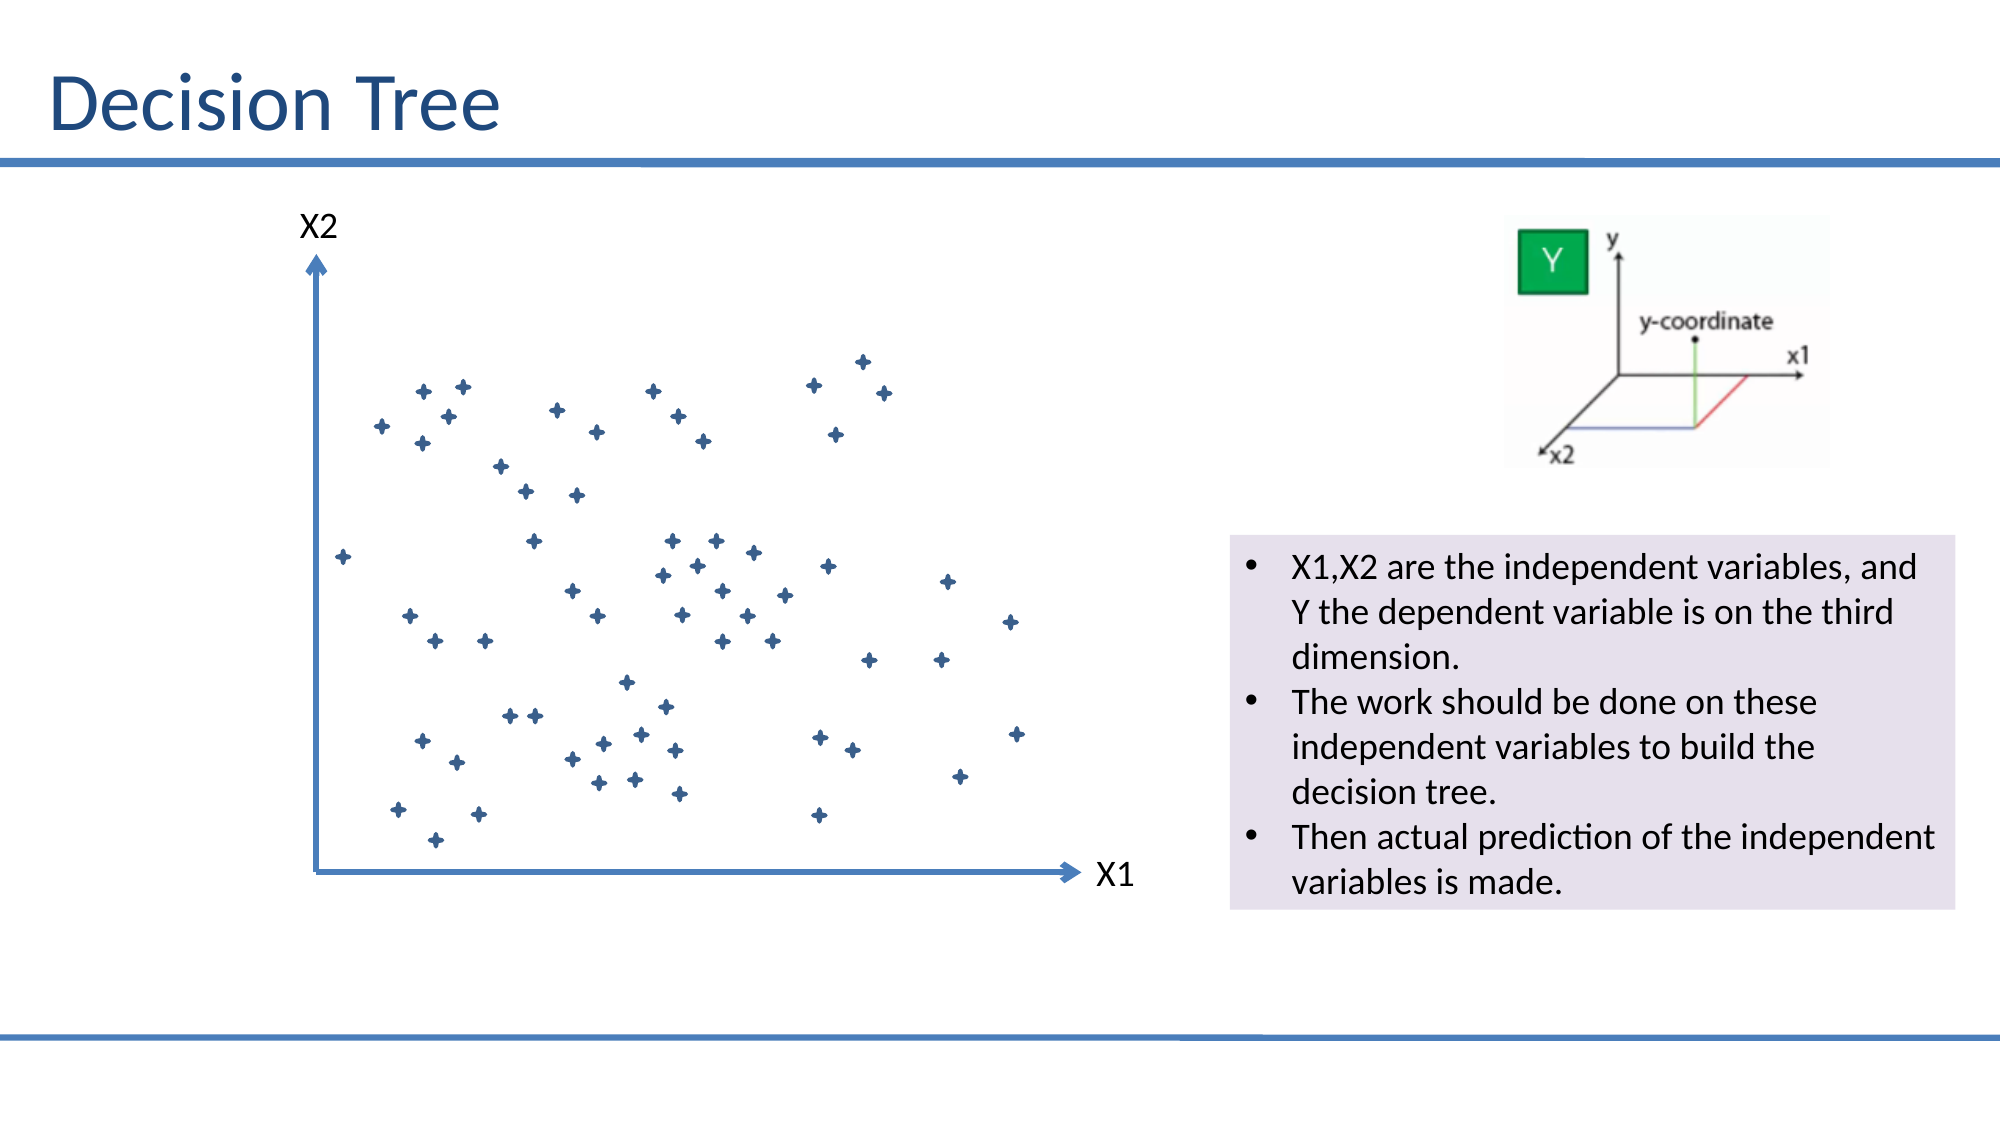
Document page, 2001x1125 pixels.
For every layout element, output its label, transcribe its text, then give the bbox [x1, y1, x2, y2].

text_box X2 [285, 193, 370, 254]
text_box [316, 253, 1082, 873]
title Decision Tree [33, 24, 1667, 163]
text_box X1,X2 are the independent variables, and Y the dependent variable is on the third dimension. The work should be done on these independent variables to build the decision tree. Then actual prediction of the independent variables is made. [1229, 534, 1956, 910]
text_box X1 [1081, 842, 1164, 902]
picture [1503, 215, 1830, 468]
